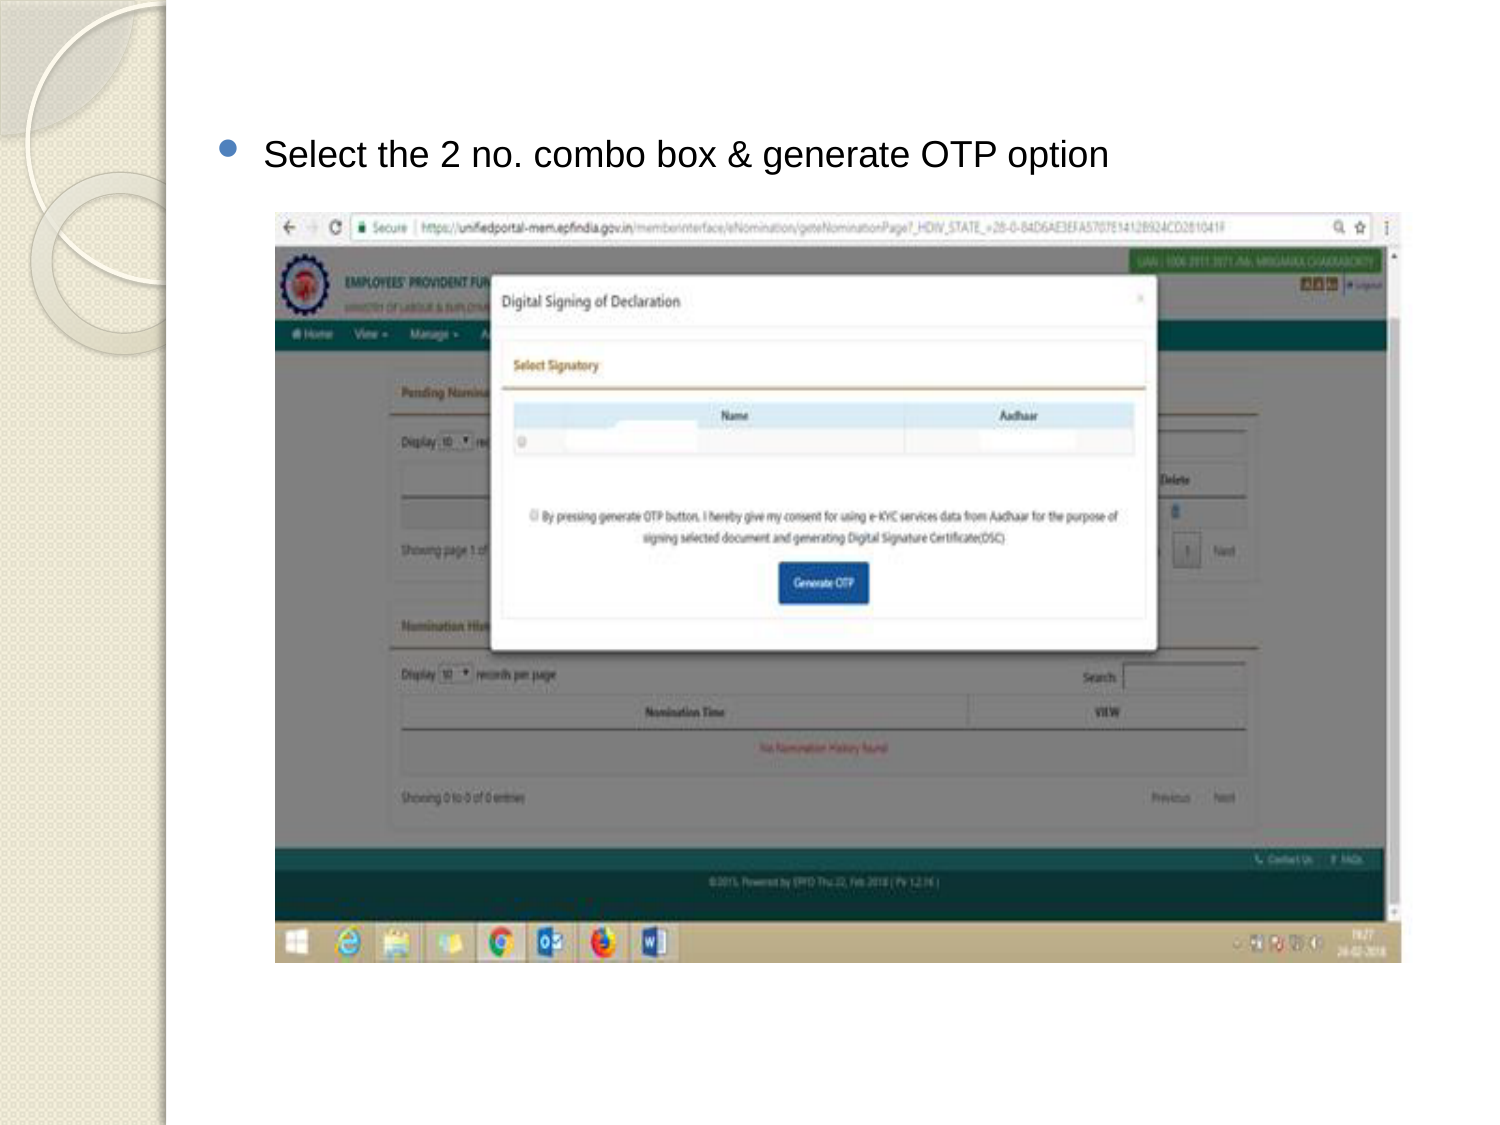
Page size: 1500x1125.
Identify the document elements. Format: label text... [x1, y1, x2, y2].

picture [274, 212, 1413, 963]
list Select the 2 no. combo box & generate OTP option [188, 99, 1466, 1025]
